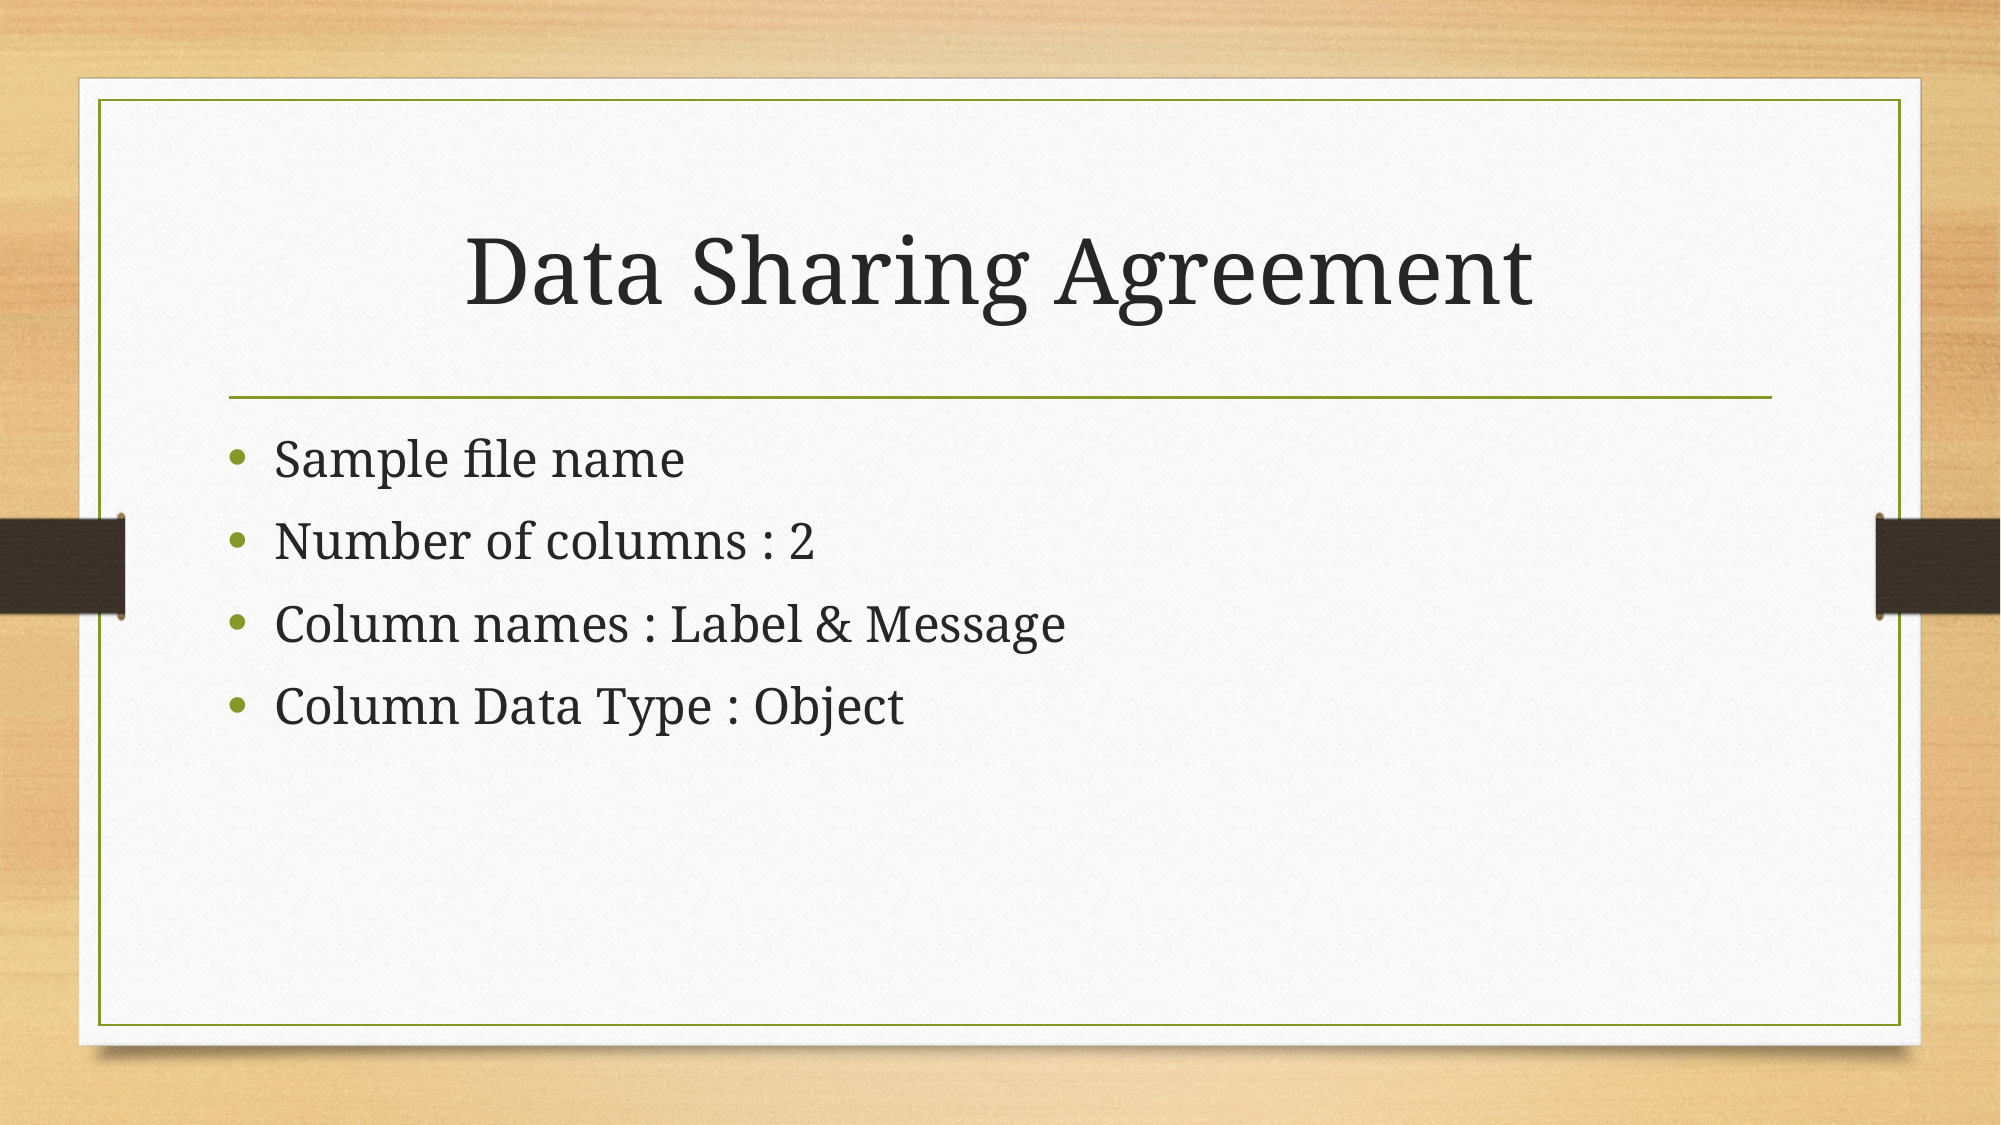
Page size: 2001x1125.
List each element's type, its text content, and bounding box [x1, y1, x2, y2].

title Data Sharing Agreement [212, 161, 1788, 375]
list Sample file name Number of columns : 2 Column names : Label & Message Column Data Type : Object [212, 419, 1788, 964]
picture [0, 0, 2001, 1125]
